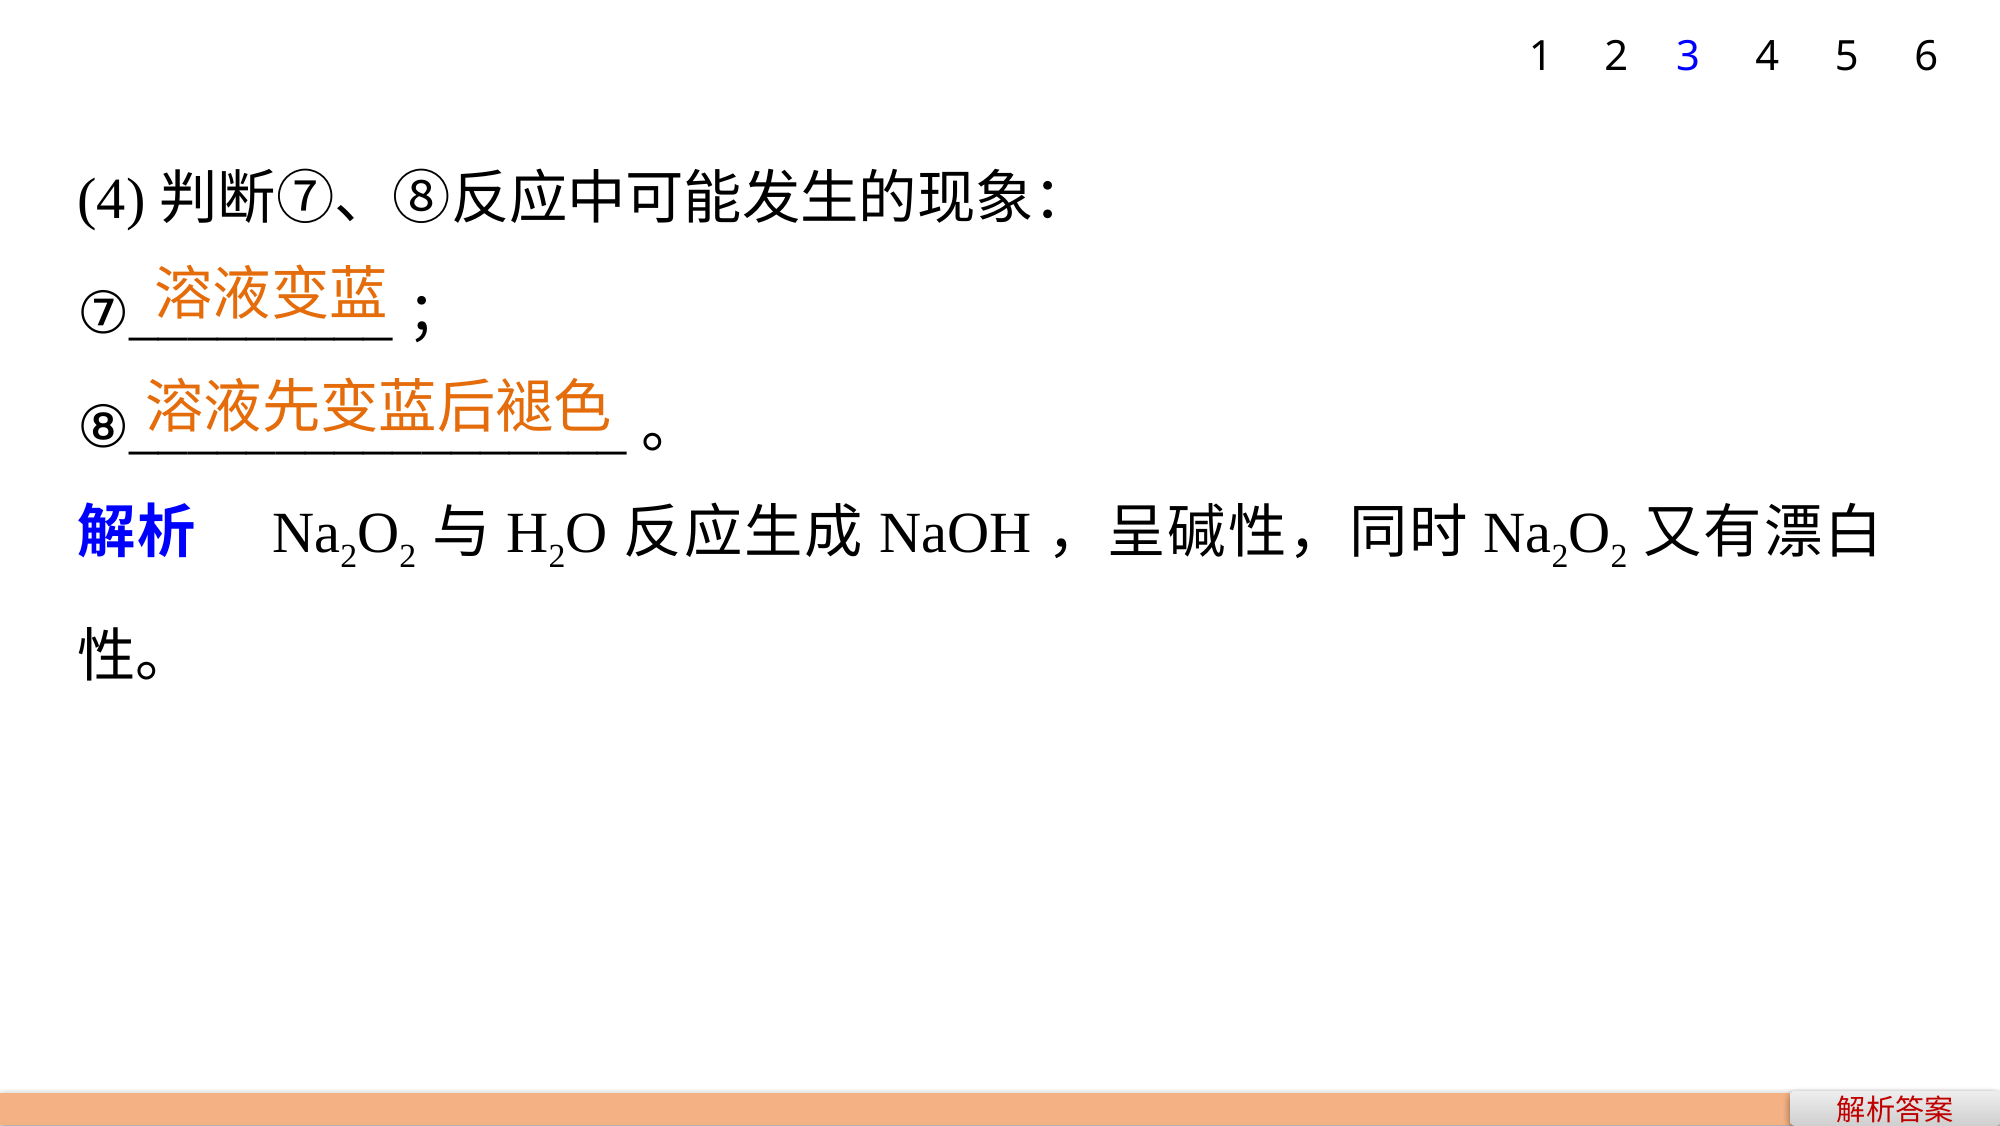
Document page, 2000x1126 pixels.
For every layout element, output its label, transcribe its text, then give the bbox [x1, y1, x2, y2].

text_box 4 [1734, 6, 1800, 101]
text_box 6 [1893, 6, 1959, 101]
text_box 解析答案 [1788, 1089, 2000, 1126]
text_box [0, 1092, 1787, 1126]
text_box 3 [1662, 6, 1720, 101]
text_box 溶液先变蓝后褪色 [131, 361, 627, 447]
text_box 5 [1813, 6, 1879, 101]
text_box 2 [1587, 6, 1649, 101]
text_box 1 [1507, 6, 1573, 101]
text_box 溶液变蓝 [139, 248, 403, 334]
text_box (4)判断⑦、⑧反应中可能发生的现象： ⑦_________； ⑧_________________。 解析 Na2O2与H2O反应生成NaOH，呈碱性，同时Na2O2又有漂白性。 [62, 108, 1898, 696]
